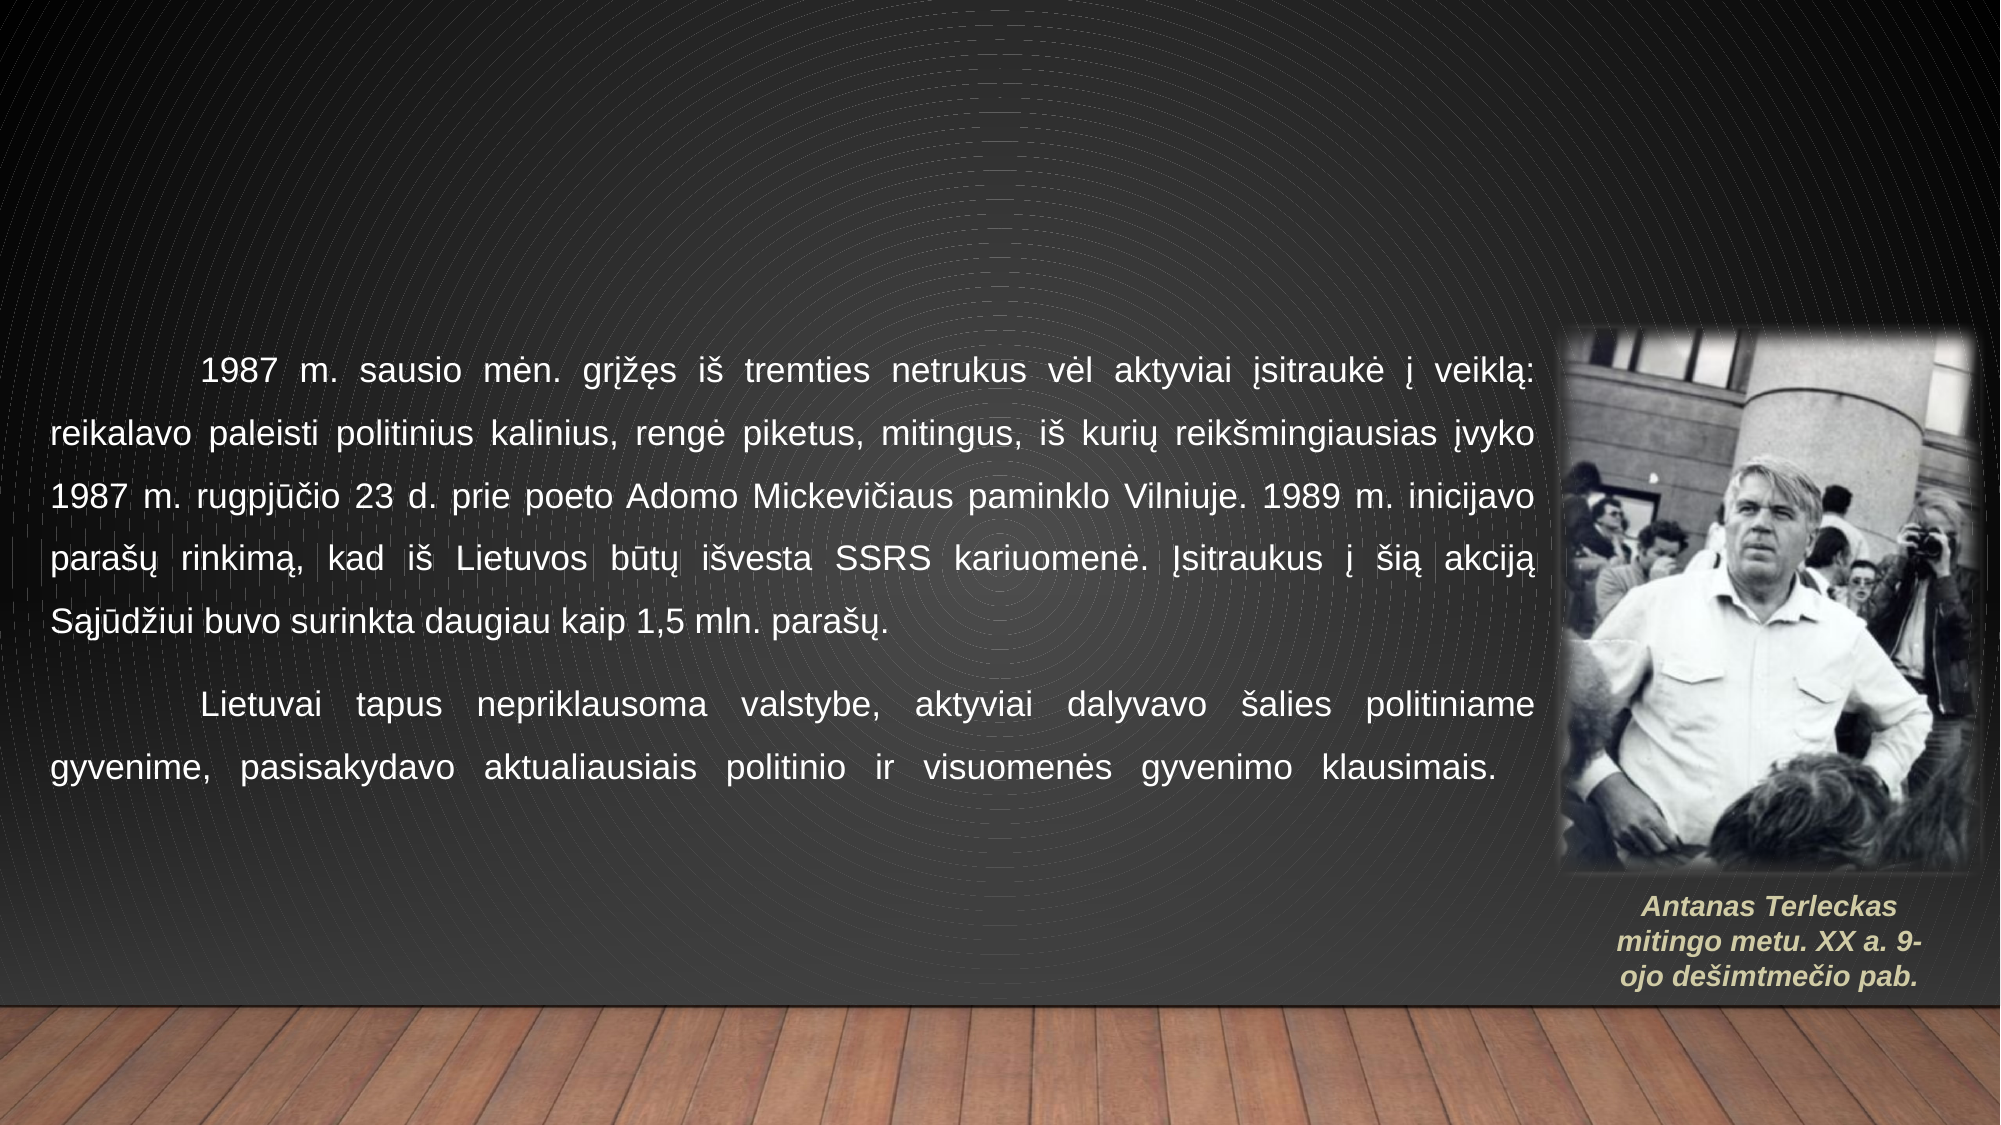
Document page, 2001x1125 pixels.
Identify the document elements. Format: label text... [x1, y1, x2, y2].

picture [1551, 320, 1989, 881]
text_box Antanas Terleckas mitingo metu. XX a. 9-ojo dešimtmečio pab. [1596, 881, 1943, 1000]
list 1987 m. sausio mėn. grįžęs iš tremties netrukus vėl aktyviai įsitraukė į veiklą: reikalavo paleisti politinius kalinius, rengė piketus, mitingus, iš kurių reikšmingiausias įvyko 1987 m. rugpjūčio 23 d. prie poeto Adomo Mickevičiaus paminklo Vilniuje. 1989 m. inicijavo parašų rinkimą, kad iš Lietuvos būtų išvesta SSRS kariuomenė. Įsitraukus į šią akciją Sąjūdžiui buvo surinkta daugiau kaip 1,5 mln. parašų. Lietuvai tapus nepriklausoma valstybe, aktyviai dalyvavo šalies politiniame gyvenime, pasisakydavo aktualiausiais politinio ir visuomenės gyvenimo klausimais. [35, 320, 1552, 887]
picture [0, 1005, 2000, 1125]
